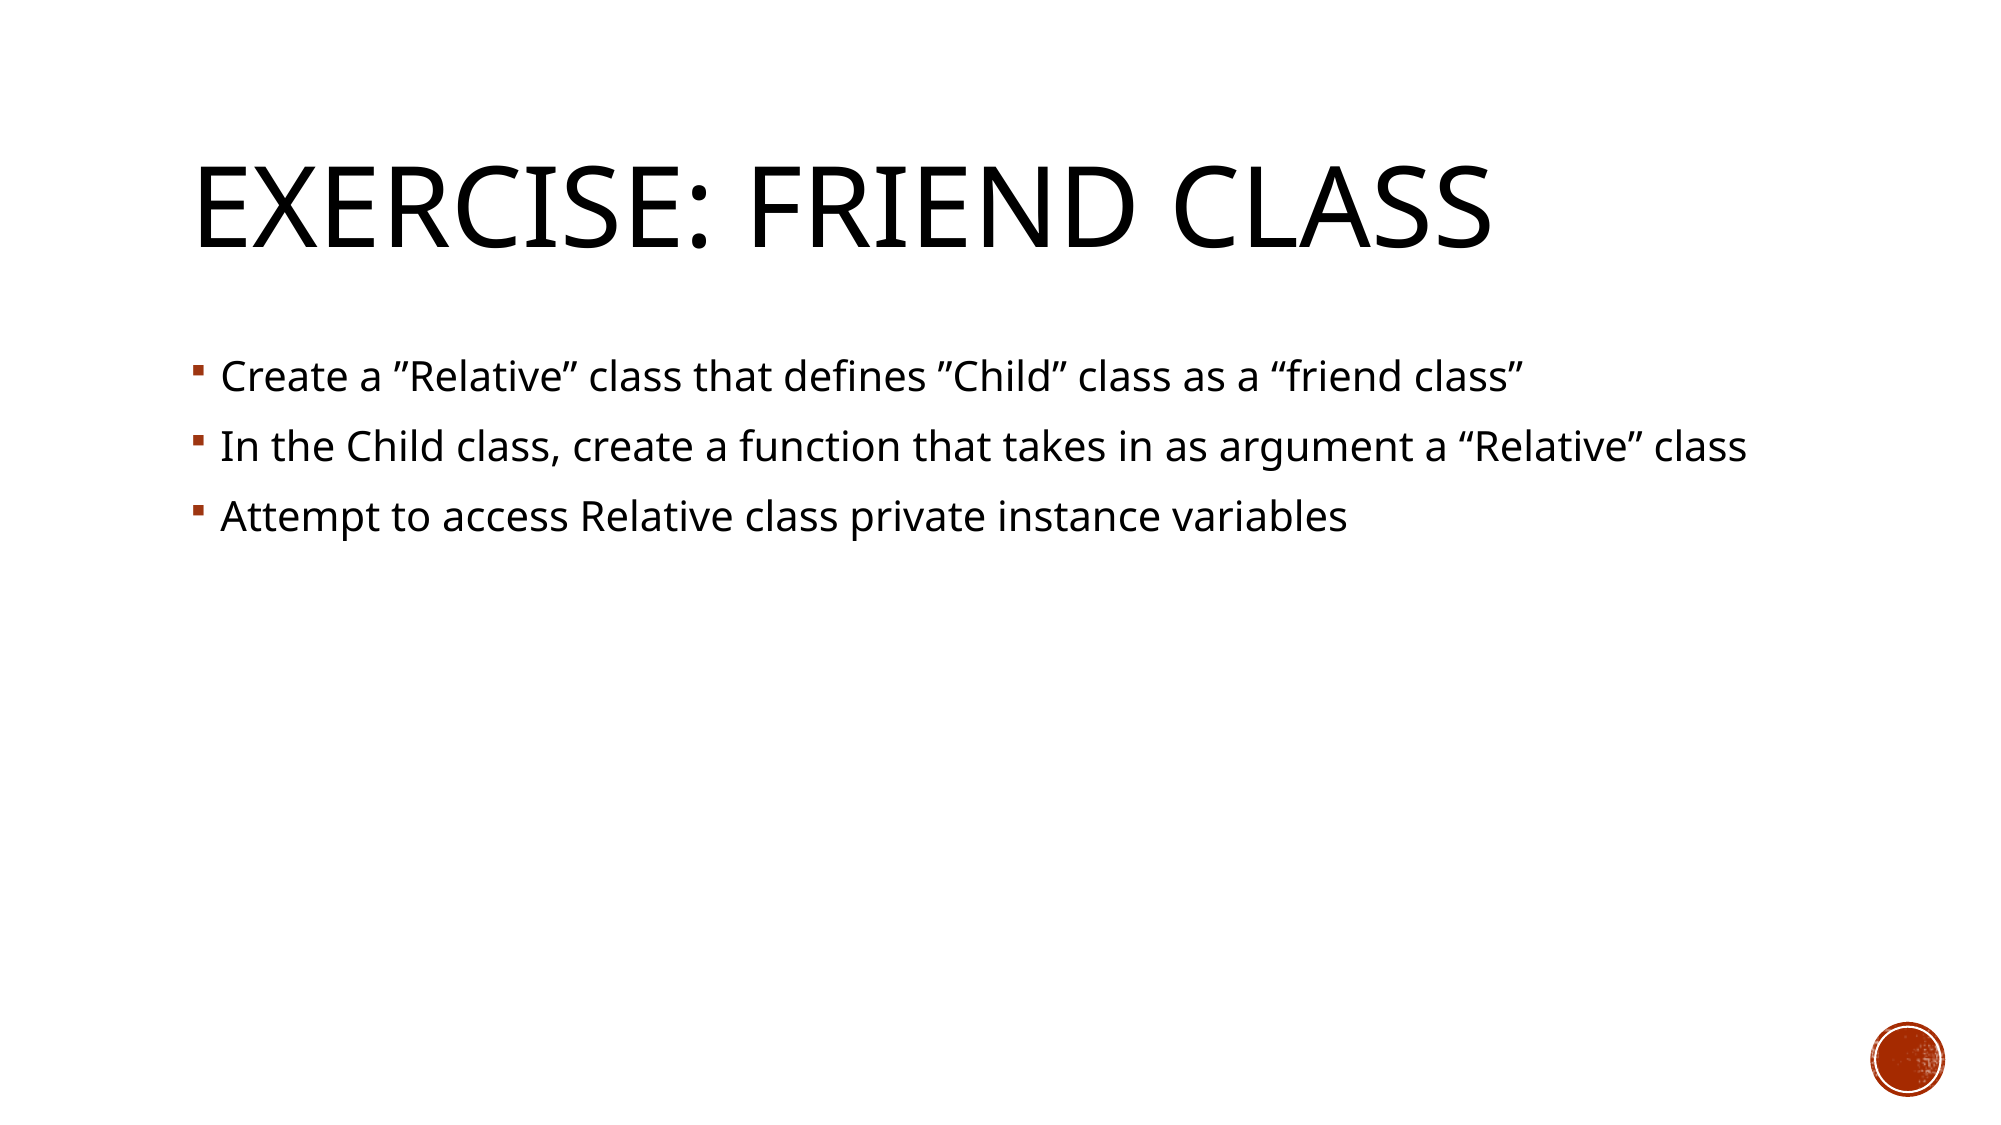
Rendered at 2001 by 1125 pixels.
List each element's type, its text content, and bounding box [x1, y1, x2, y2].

list Create a ”Relative” class that defines ”Child” class as a “friend class” In the Child class, create a function that takes in as argument a “Relative” class Attempt to access Relative class private instance variables [175, 348, 1826, 1013]
title Exercise: Friend Class [175, 79, 1826, 344]
